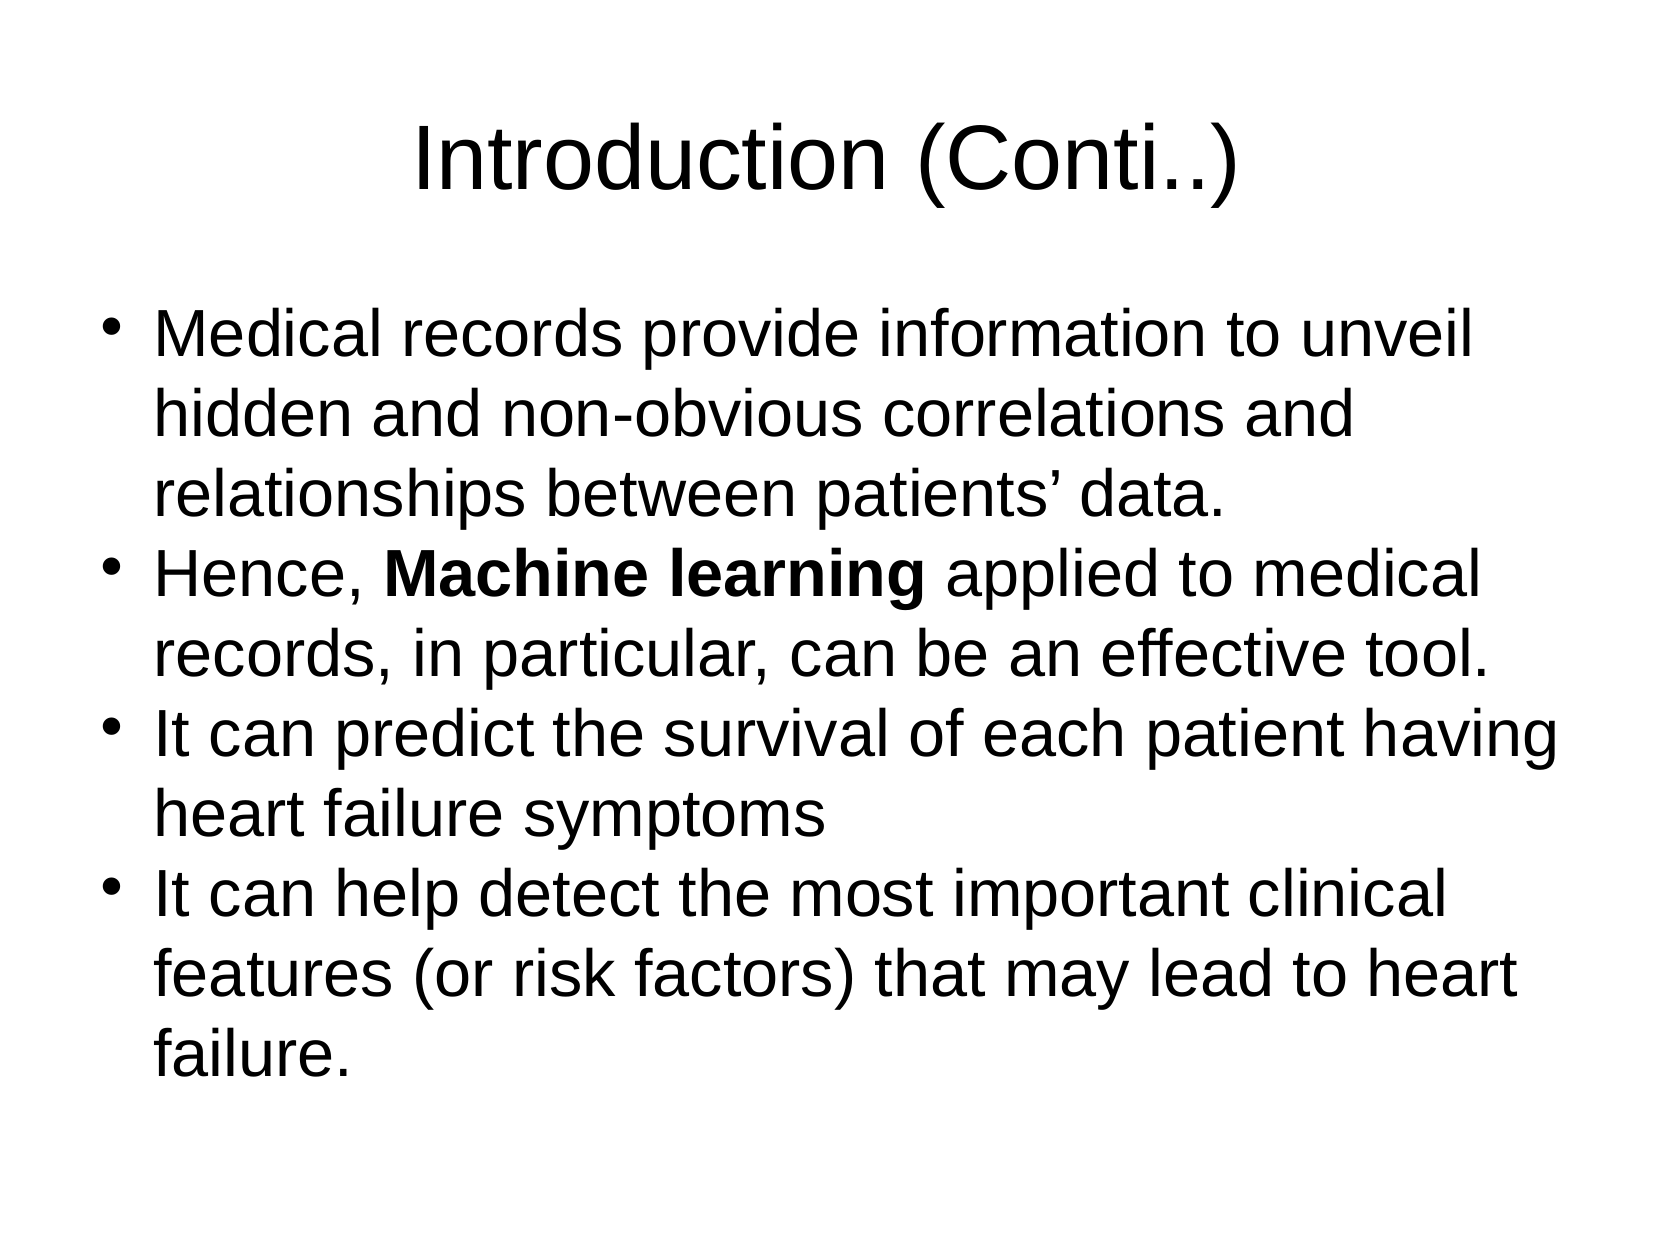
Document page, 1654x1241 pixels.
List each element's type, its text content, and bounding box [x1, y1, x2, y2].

text_box Medical records provide information to unveil hidden and non-obvious correlations and relationships between patients’ data. Hence, Machine learning applied to medical records, in particular, can be an effective tool. It can predict the survival of each patient having heart failure symptoms It can help detect the most important clinical features (or risk factors) that may lead to heart failure. [82, 290, 1571, 1010]
text_box Introduction (Conti..) [82, 49, 1571, 257]
